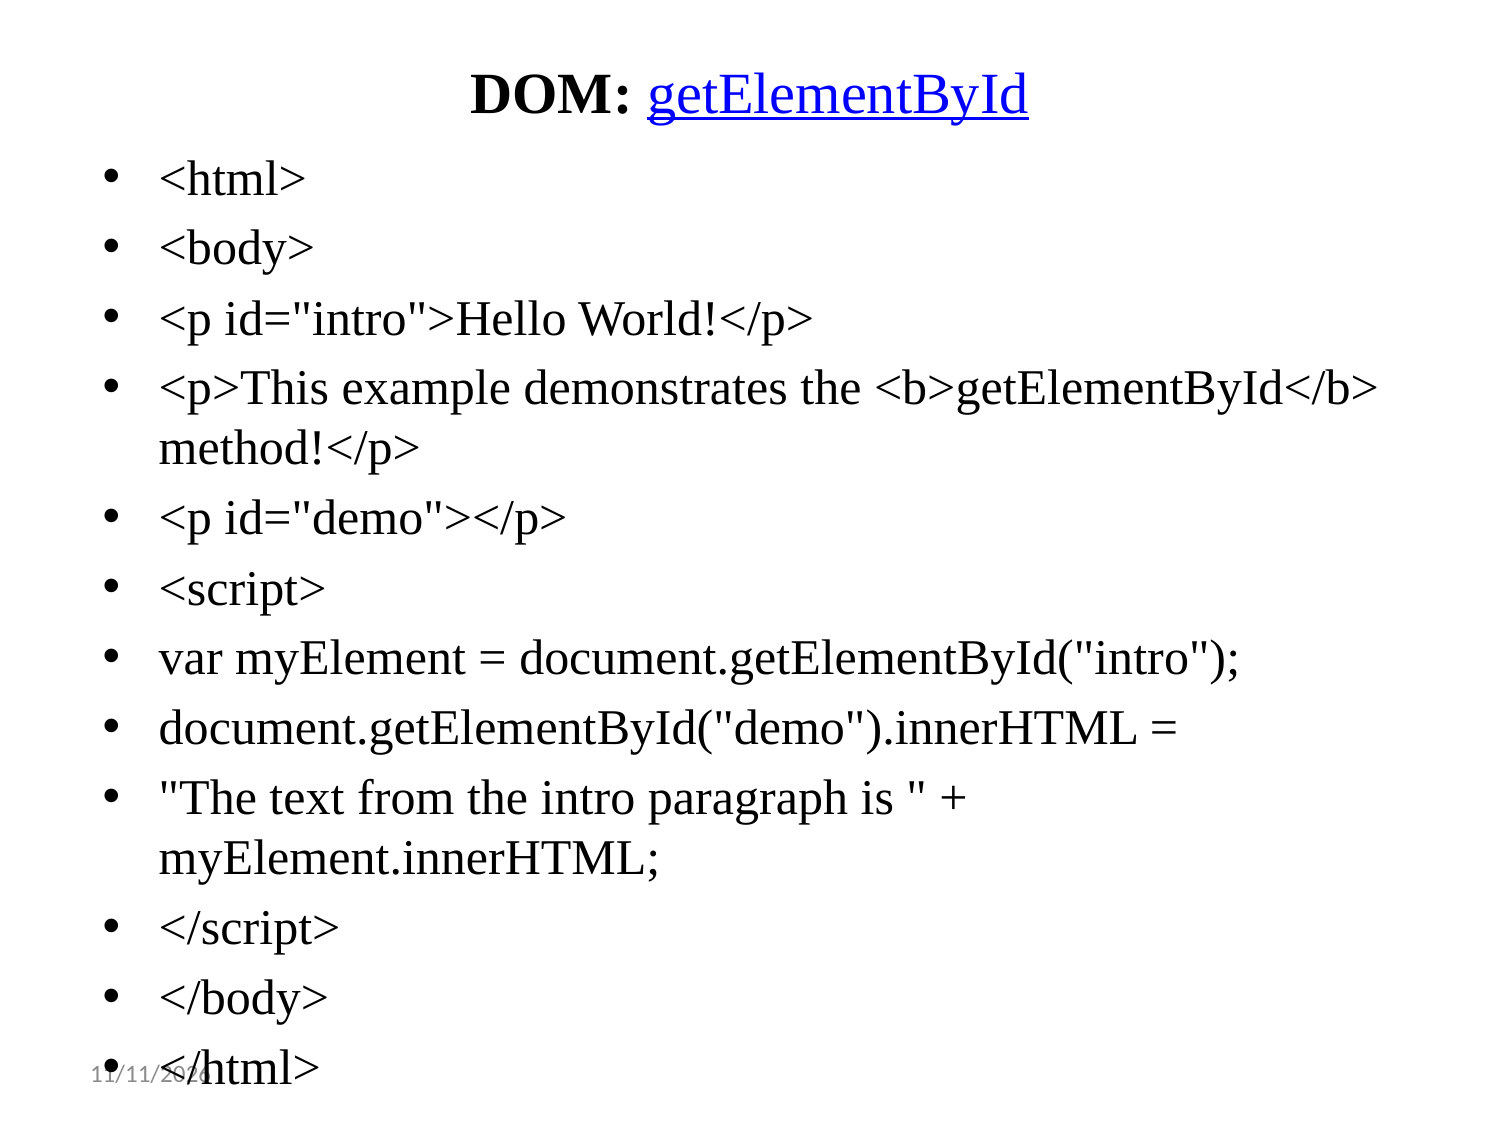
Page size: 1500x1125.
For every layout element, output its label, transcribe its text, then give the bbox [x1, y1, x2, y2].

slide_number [75, 1042, 425, 1103]
title DOM: getElementById [75, 37, 1425, 143]
list <html> <body> <p id="intro">Hello World!</p> <p>This example demonstrates the <b>getElementById</b> method!</p> <p id="demo"></p> <script> var myElement = document.getElementById("intro"); document.getElementById("demo").innerHTML = "The text from the intro paragraph is " + myElement.innerHTML; </script> </body> </html> [87, 137, 1425, 1125]
